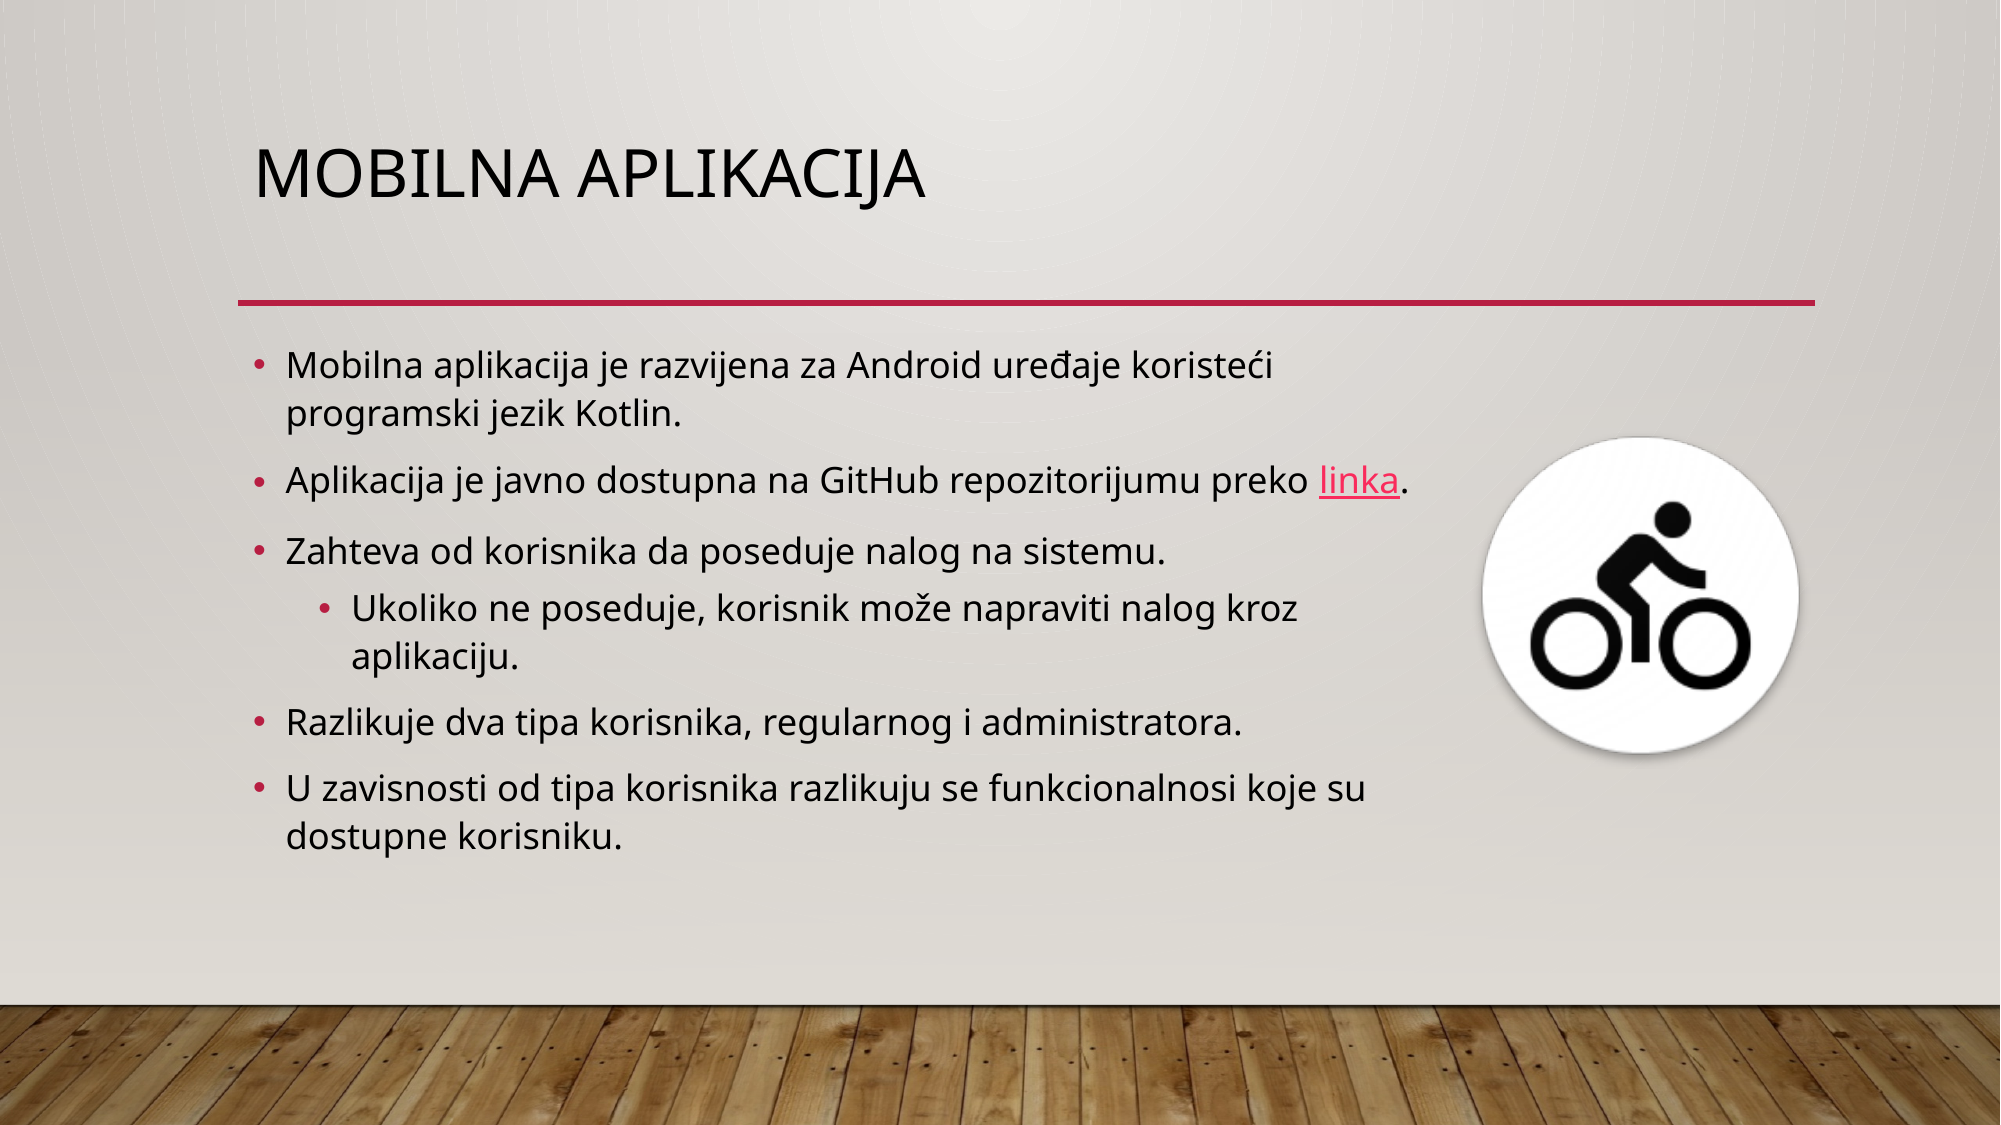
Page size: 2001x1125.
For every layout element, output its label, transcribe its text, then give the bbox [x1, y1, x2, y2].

picture [0, 1005, 2000, 1125]
title Mobilna aplikacija [238, 131, 1814, 305]
picture [1467, 422, 1814, 769]
list Mobilna aplikacija je razvijena za Android uređaje koristeći programski jezik Kotlin. Aplikacija je javno dostupna na GitHub repozitorijumu preko linka. Zahteva od korisnika da poseduje nalog na sistemu. Ukoliko ne poseduje, korisnik može napraviti nalog kroz aplikaciju. Razlikuje dva tipa korisnika, regularnog i administratora. U zavisnosti od tipa korisnika razlikuju se funkcionalnosi koje su dostupne korisniku. [238, 330, 1436, 897]
